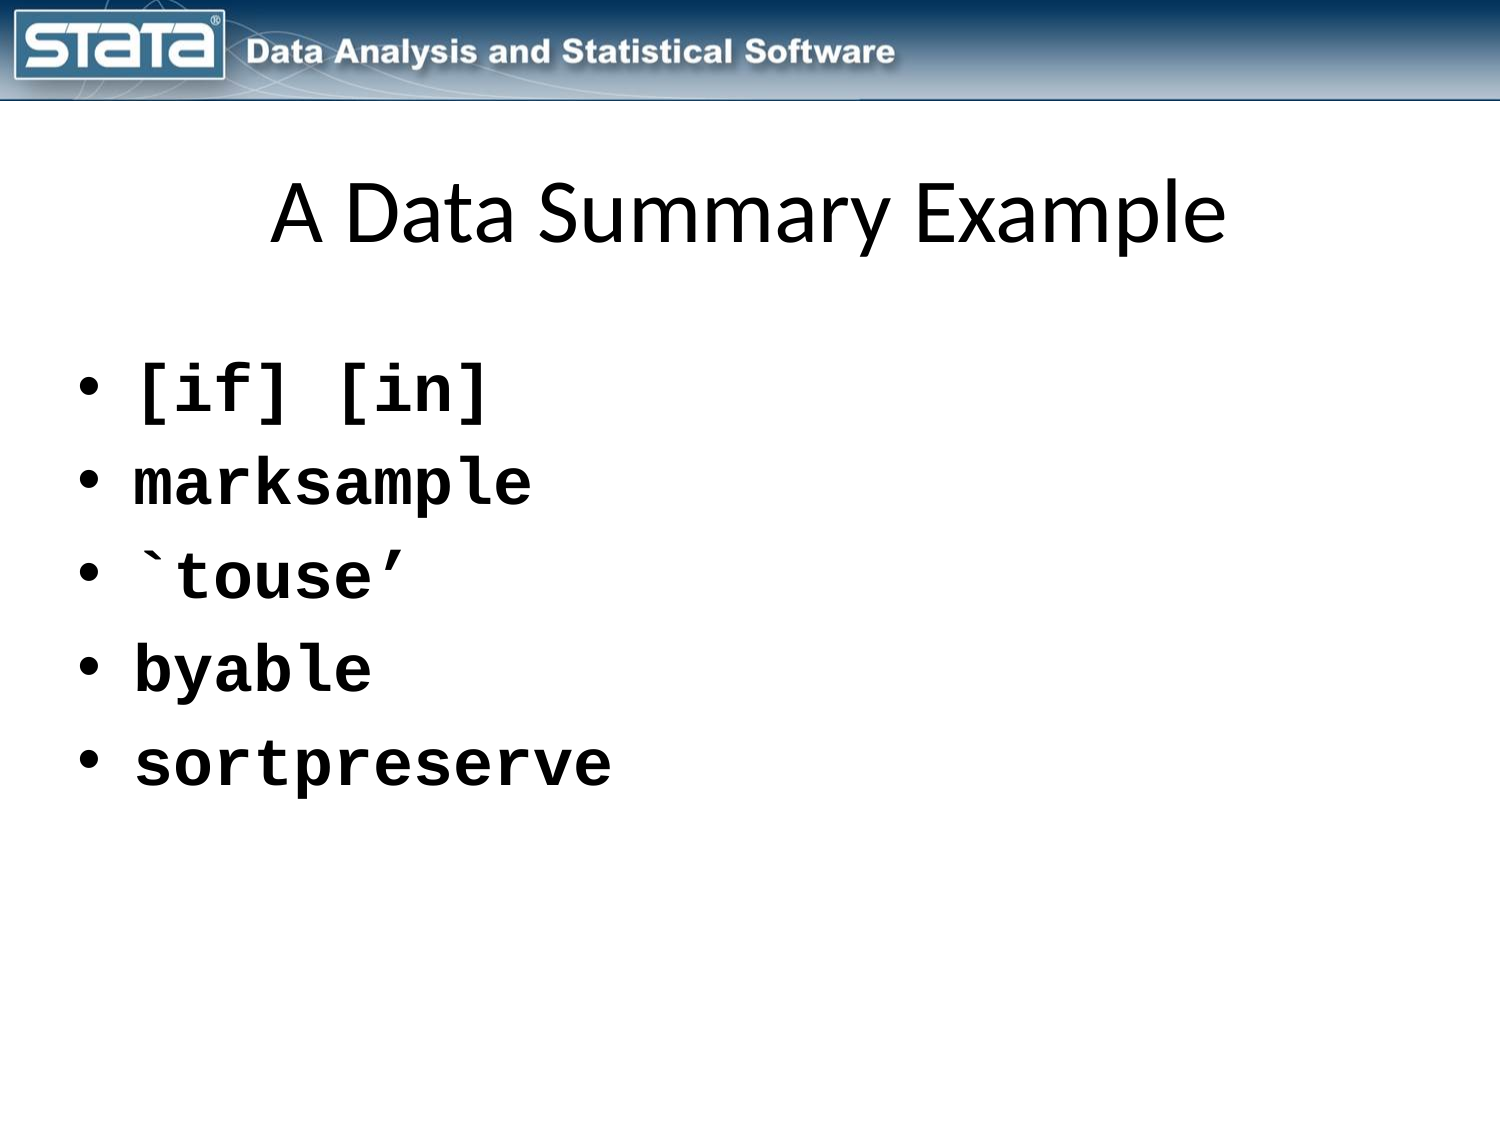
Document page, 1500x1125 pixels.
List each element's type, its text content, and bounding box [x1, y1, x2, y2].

list [if] [in] marksample `touse’ byable sortpreserve [62, 337, 1463, 1005]
picture [0, 0, 1500, 101]
title A Data Summary Example [75, 125, 1425, 288]
